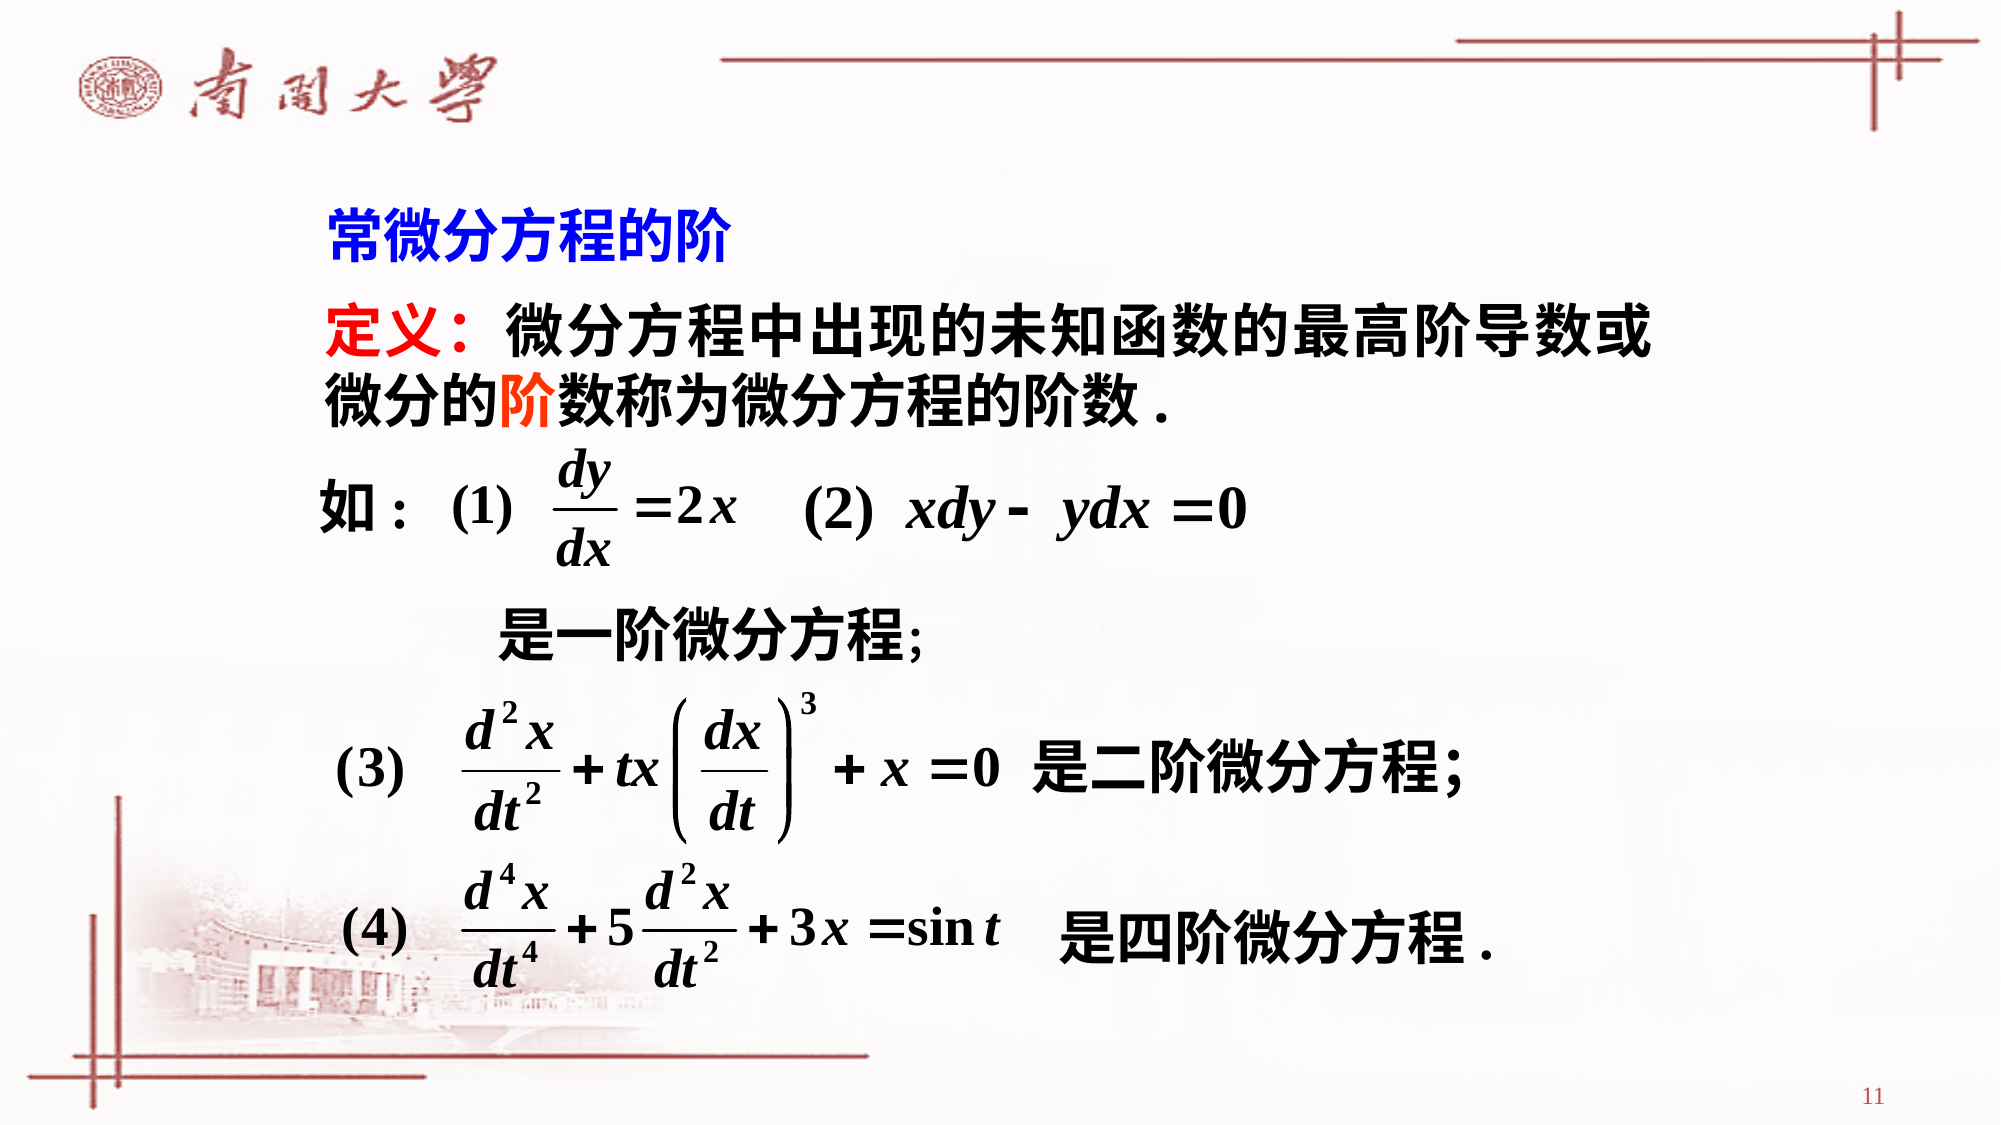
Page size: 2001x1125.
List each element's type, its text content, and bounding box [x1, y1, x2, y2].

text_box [334, 847, 1048, 1001]
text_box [795, 472, 1278, 555]
text_box 是四阶微分方程. [1043, 893, 1499, 1049]
text_box 是一阶微分方程； [482, 590, 1027, 674]
text_box 常微分方程的阶 [310, 191, 749, 277]
text_box 是二阶微分方程； [1049, 723, 1525, 808]
slide_number 11 [1433, 1065, 1901, 1125]
text_box 定义：微分方程中出现的未知函数的最高阶导数或微分的阶数称为微分方程的阶数. [309, 286, 1668, 442]
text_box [443, 430, 770, 580]
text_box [328, 675, 1044, 854]
text_box 如: [303, 462, 425, 548]
